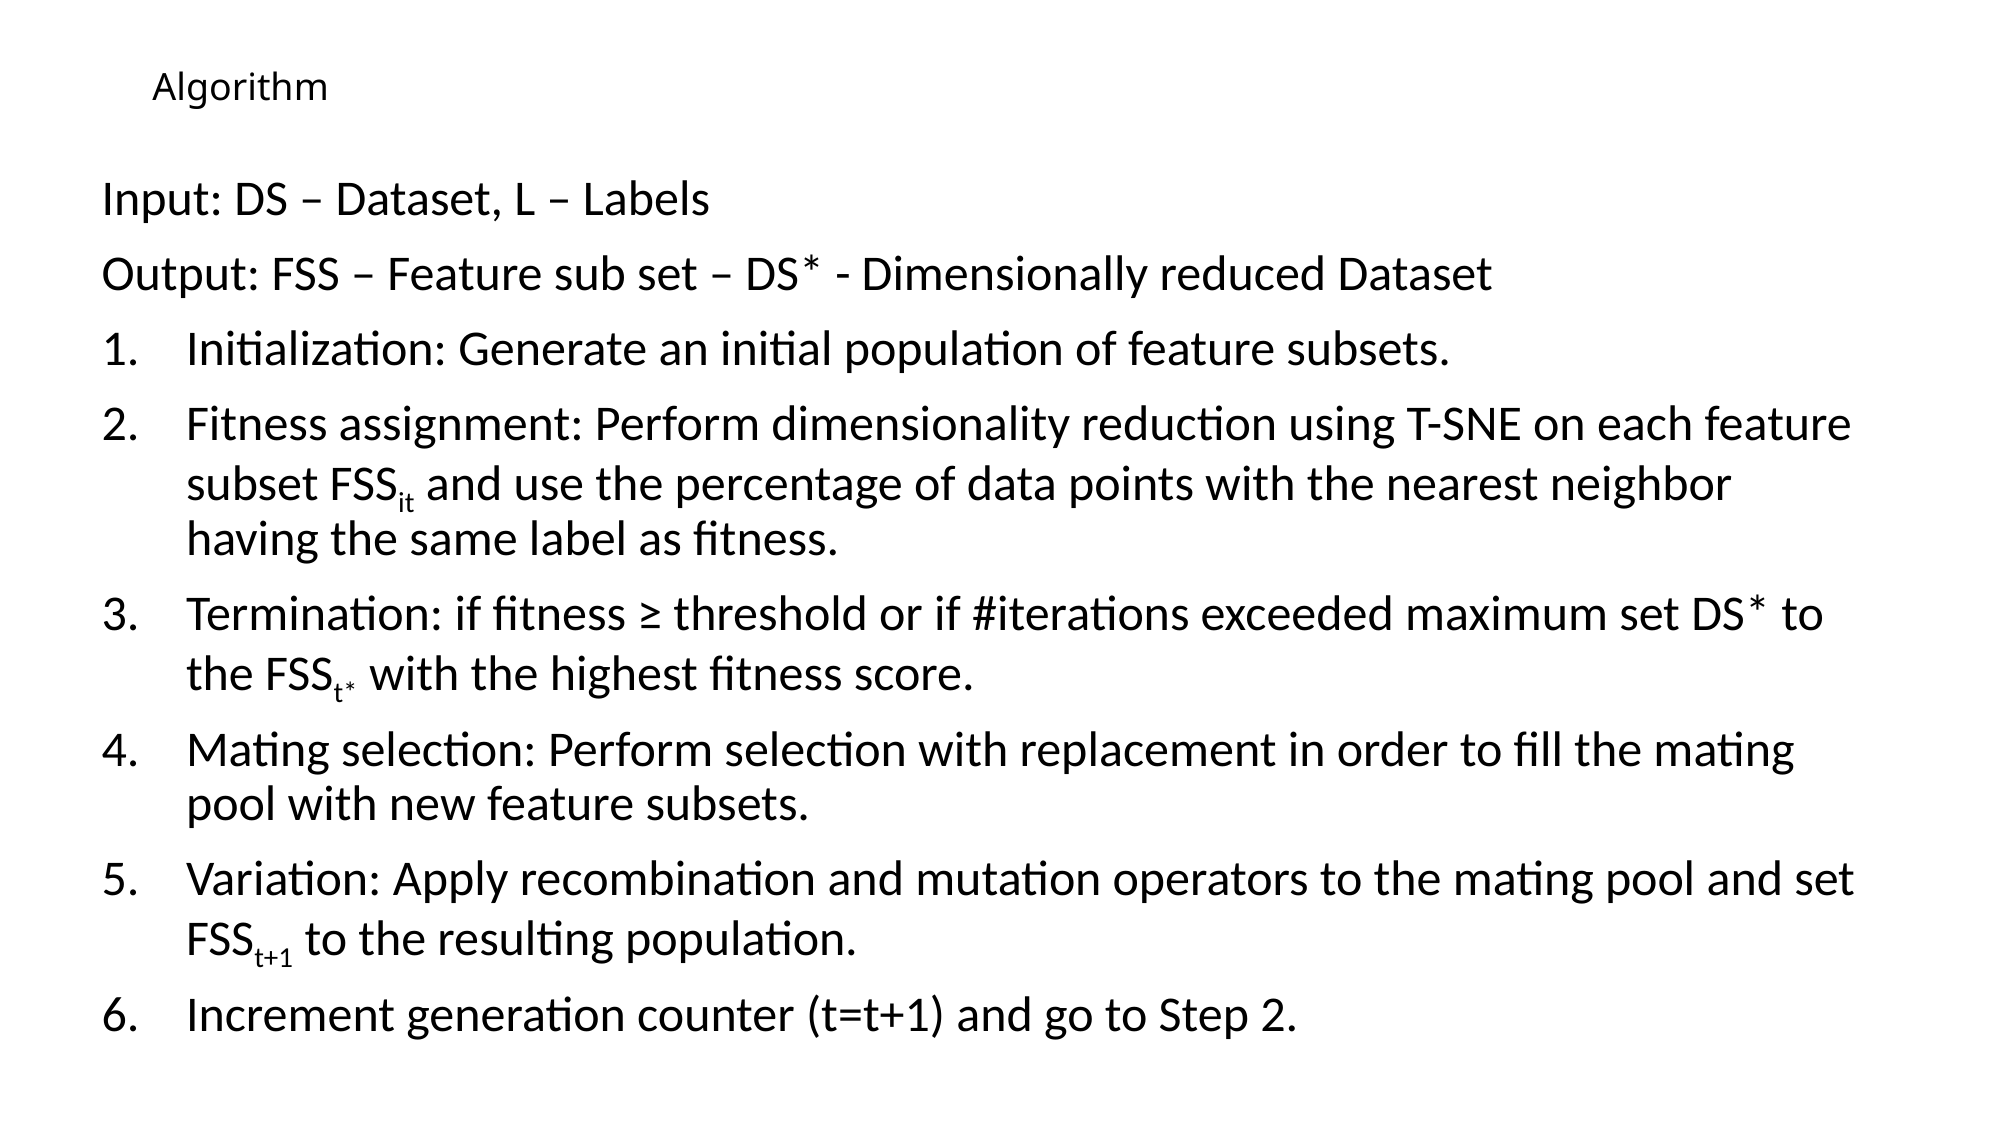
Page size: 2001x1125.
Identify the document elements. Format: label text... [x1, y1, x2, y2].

list Input: DS – Dataset, L – Labels Output: FSS – Feature sub set – DS* - Dimensionally reduced Dataset Initialization: Generate an initial population of feature subsets. Fitness assignment: Perform dimensionality reduction using T-SNE on each feature subset FSSit and use the percentage of data points with the nearest neighbor having the same label as fitness. Termination: if fitness ≥ threshold or if #iterations exceeded maximum set DS* to the FSSt* with the highest fitness score. Mating selection: Perform selection with replacement in order to fill the mating pool with new feature subsets. Variation: Apply recombination and mutation operators to the mating pool and set FSSt+1 to the resulting population. Increment generation counter (t=t+1) and go to Step 2. [86, 165, 1883, 1060]
title Algorithm [137, 59, 1863, 117]
